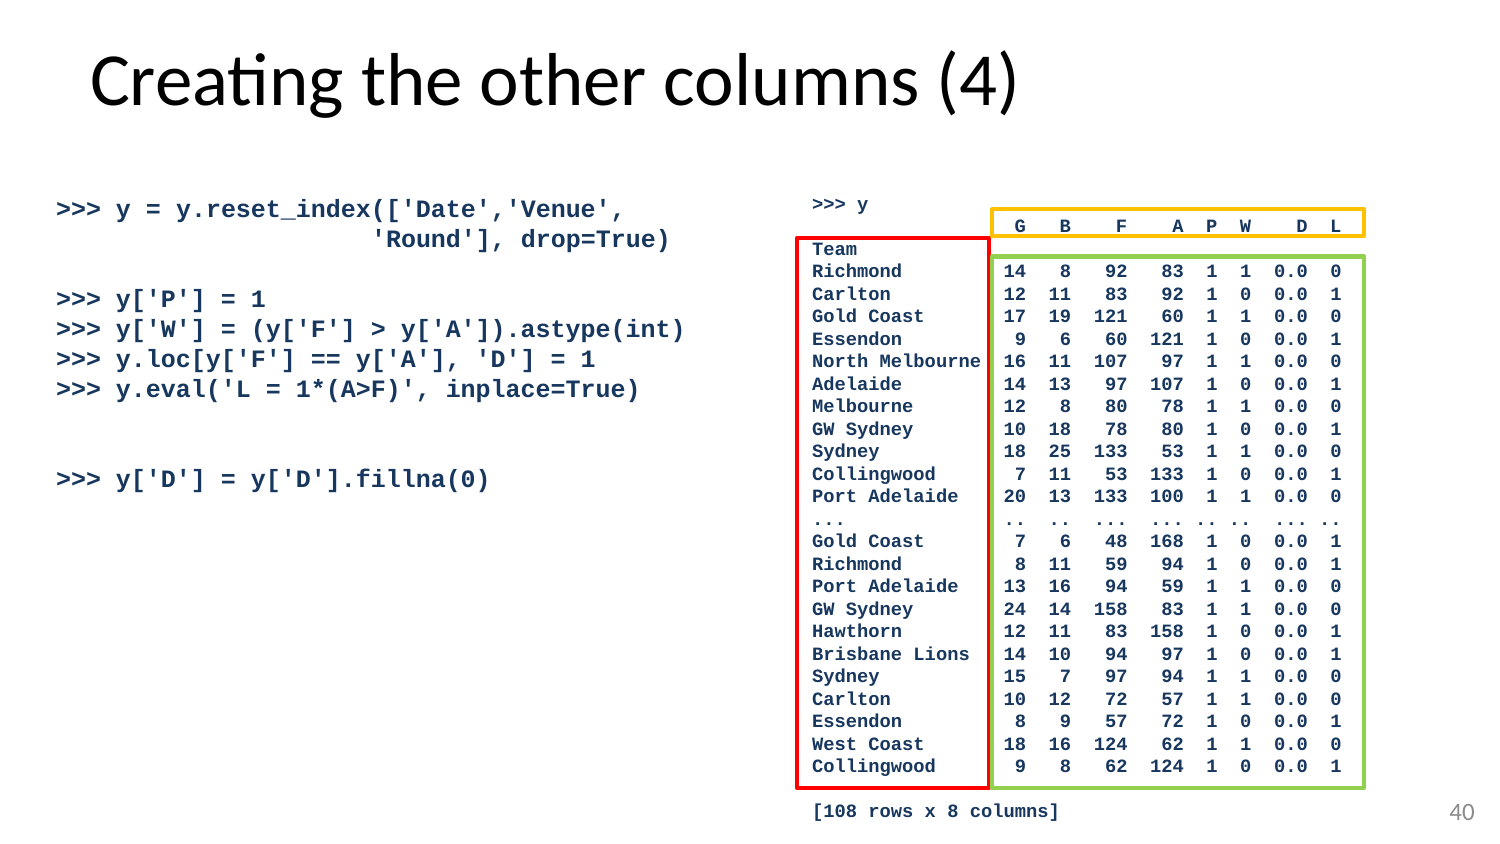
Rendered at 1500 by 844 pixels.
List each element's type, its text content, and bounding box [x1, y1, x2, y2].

text_box [795, 236, 991, 790]
title Creating the other columns (4) [75, 23, 1425, 121]
slide_number 39 [1139, 788, 1490, 833]
text_box >>> y = y.reset_index(['Date','Venue', 'Round'], drop=True) >>> y['P'] = 1 >>> y['W'] = (y['F'] > y['A']).astype(int) >>> y.loc[y['F'] == y['A'], 'D'] = 1 >>> y.eval('L = 1*(A>F)', inplace=True) >>> y['D'] = y['D'].fillna(0) [41, 185, 750, 500]
text_box [990, 207, 1366, 238]
text_box [990, 254, 1366, 790]
text_box >>> y G B F A P W D L Team Richmond 14 8 92 83 1 1 0.0 0 Carlton 12 11 83 92 1 0 0.0 1 Gold Coast 17 19 121 60 1 1 0.0 0 Essendon 9 6 60 121 1 0 0.0 1 North Melbourne 16 11 107 97 1 1 0.0 0 Adelaide 14 13 97 107 1 0 0.0 1 Melbourne 12 8 80 78 1 1 0.0 0 GW Sydney 10 18 78 80 1 0 0.0 1 Sydney 18 25 133 53 1 1 0.0 0 Collingwood 7 11 53 133 1 0 0.0 1 Port Adelaide 20 13 133 100 1 1 0.0 0 ... .. .. ... ... .. .. ... .. Gold Coast 7 6 48 168 1 0 0.0 1 Richmond 8 11 59 94 1 0 0.0 1 Port Adelaide 13 16 94 59 1 1 0.0 0 GW Sydney 24 14 158 83 1 1 0.0 0 Hawthorn 12 11 83 158 1 0 0.0 1 Brisbane Lions 14 10 94 97 1 0 0.0 1 Sydney 15 7 97 94 1 1 0.0 0 Carlton 10 12 72 57 1 1 0.0 0 Essendon 8 9 57 72 1 0 0.0 1 West Coast 18 16 124 62 1 1 0.0 0 Collingwood 9 8 62 124 1 0 0.0 1 [108 rows x 8 columns] [797, 183, 1495, 829]
